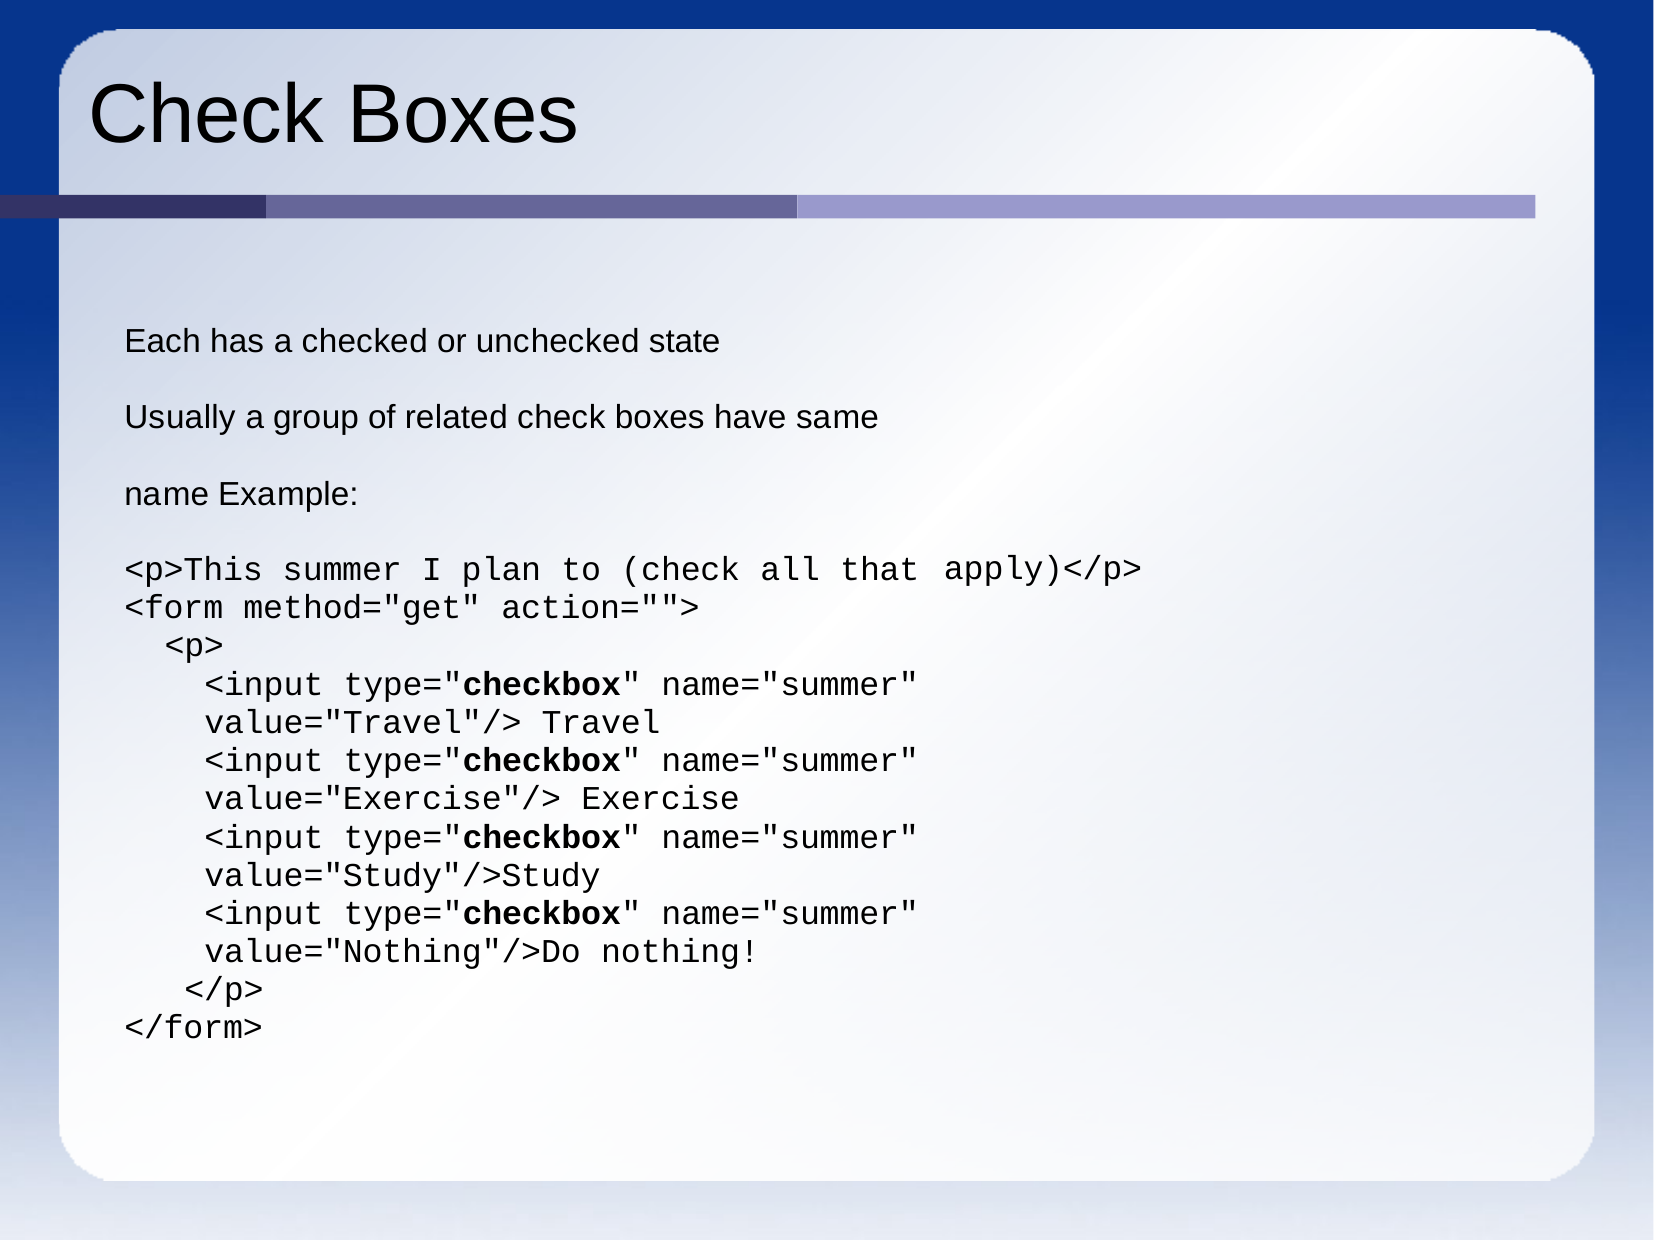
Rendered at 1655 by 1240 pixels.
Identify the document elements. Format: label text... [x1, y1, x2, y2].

text_box apply)</p> [941, 546, 1147, 592]
title Check Boxes [86, 58, 1568, 160]
text_box <p>This summer I plan to (check all that <form method="get" action=""> <p> <input type="checkbox" name="summer" value="Travel"/> Travel <input type="checkbox" name="summer" value="Exercise"/> Exercise <input type="checkbox" name="summer" value="Study"/>Study <input type="checkbox" name="summer" value="Nothing"/>Do nothing! </p> </form> [122, 546, 927, 1050]
text_box Each has a checked or unchecked state Usually a group of related check boxes have same name Example: [122, 318, 964, 515]
picture [0, 0, 1654, 1240]
